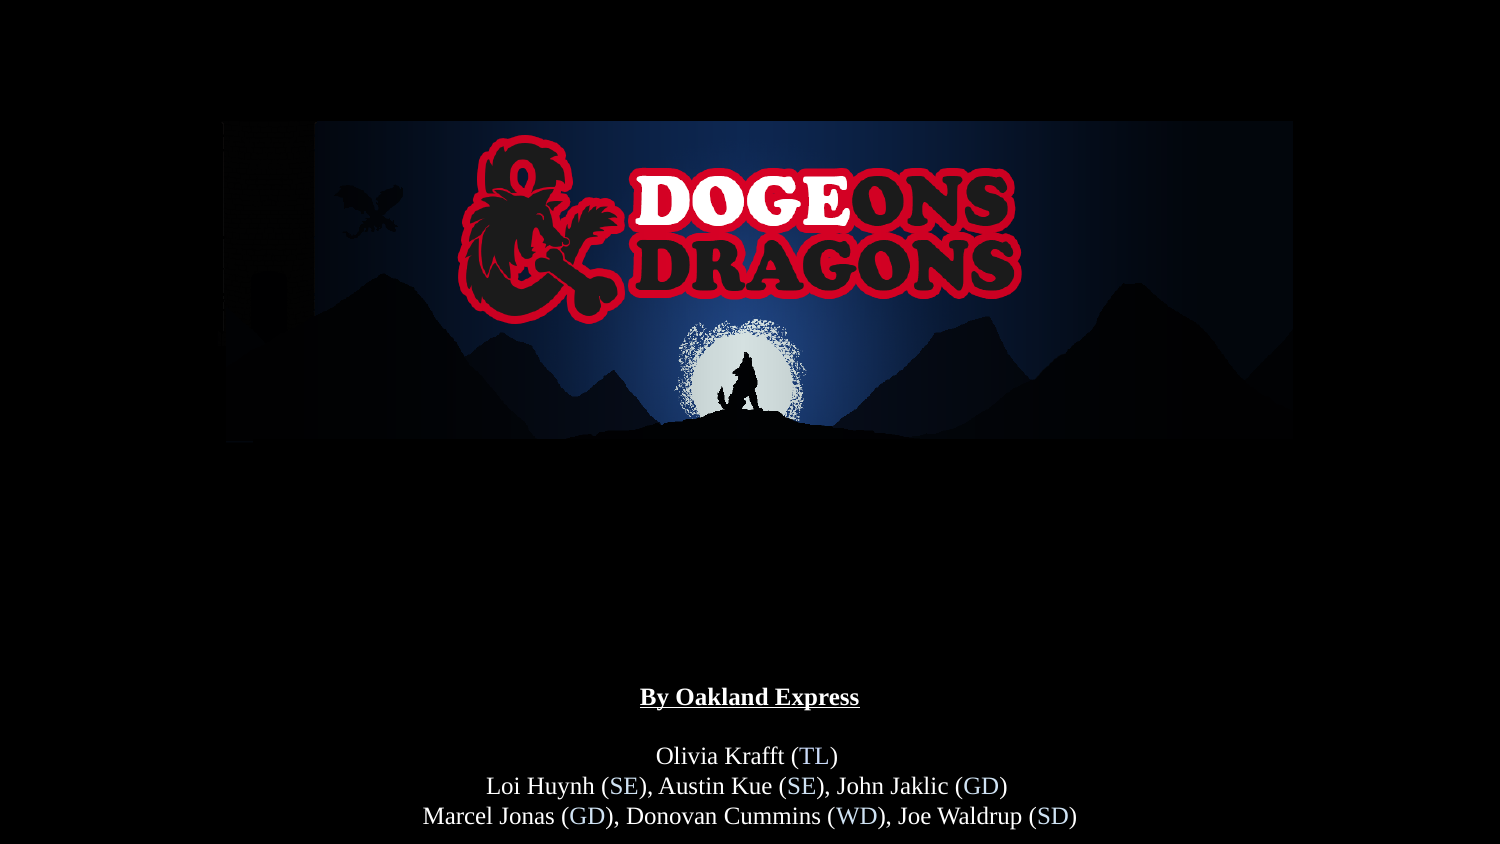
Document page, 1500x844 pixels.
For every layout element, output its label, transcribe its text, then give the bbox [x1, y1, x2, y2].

subtitle By Oakland Express Olivia Krafft (TL) Loi Huynh (SE), Austin Kue (SE), John Jaklic (GD) Marcel Jonas (GD), Donovan Cummins (WD), Joe Waldrup (SD) [0, 666, 1500, 844]
picture [0, 121, 1500, 490]
